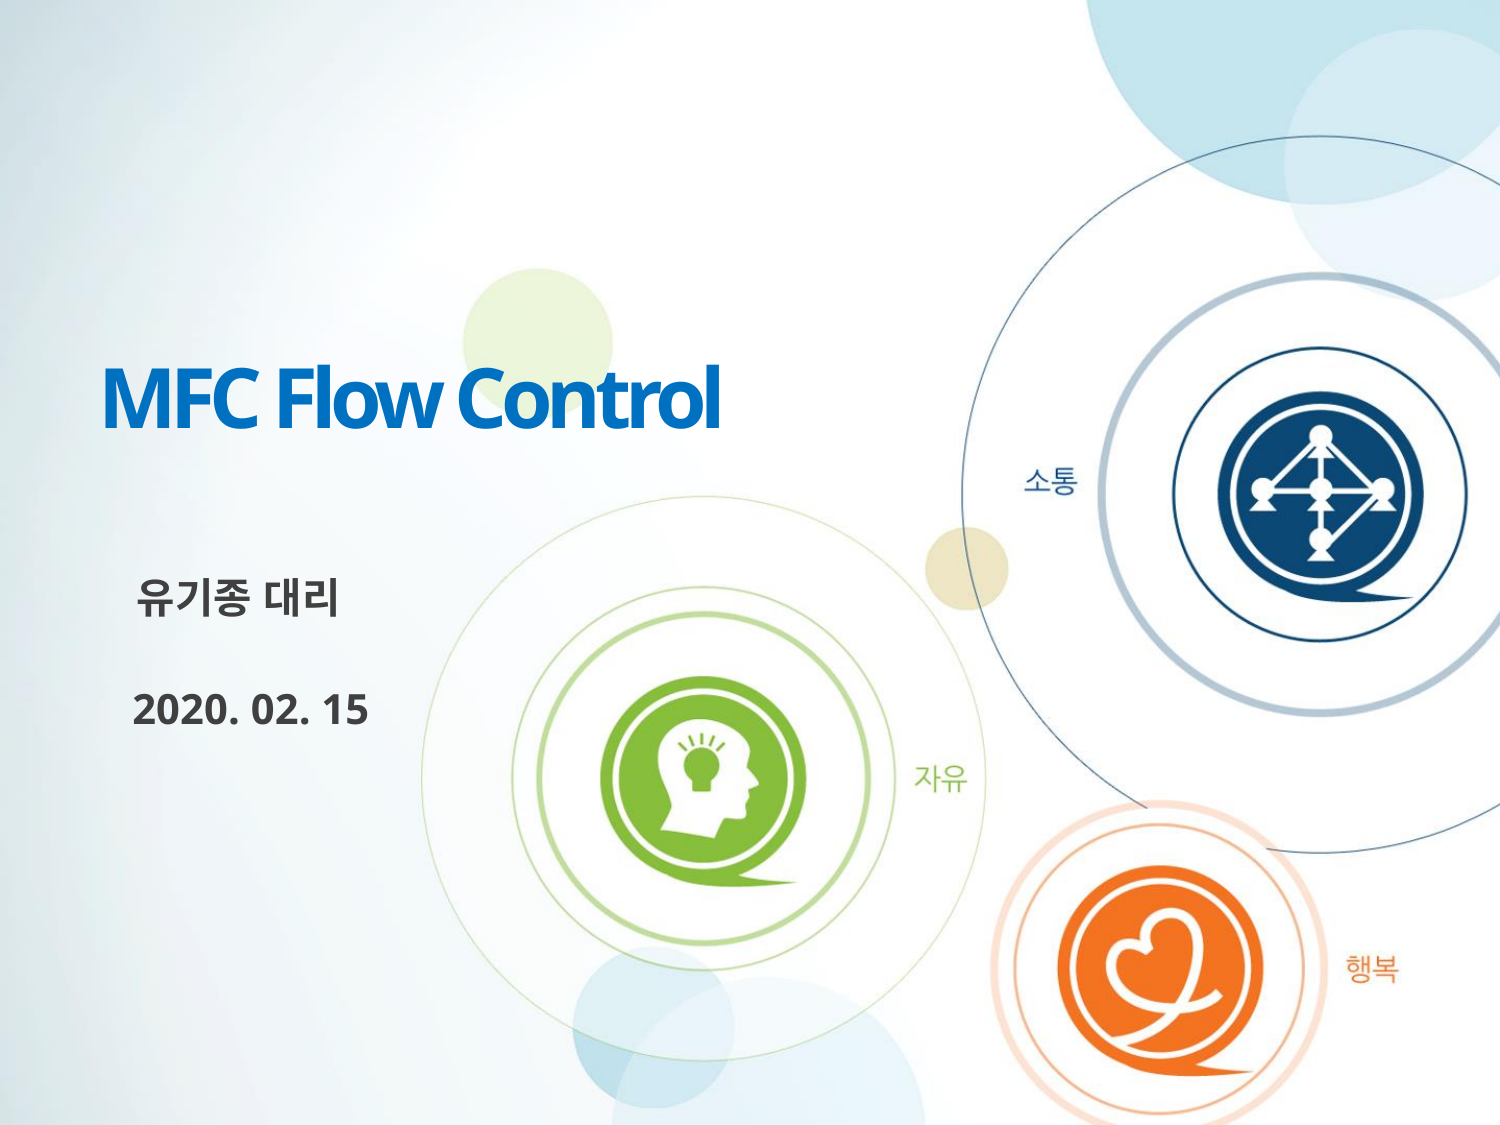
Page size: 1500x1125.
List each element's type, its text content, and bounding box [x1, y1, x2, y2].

picture [0, 0, 1500, 1125]
text_box MFC Flow Control [83, 338, 741, 453]
text_box 유기종 대리 [121, 564, 356, 630]
text_box 2020. 02. 15 [117, 675, 385, 741]
